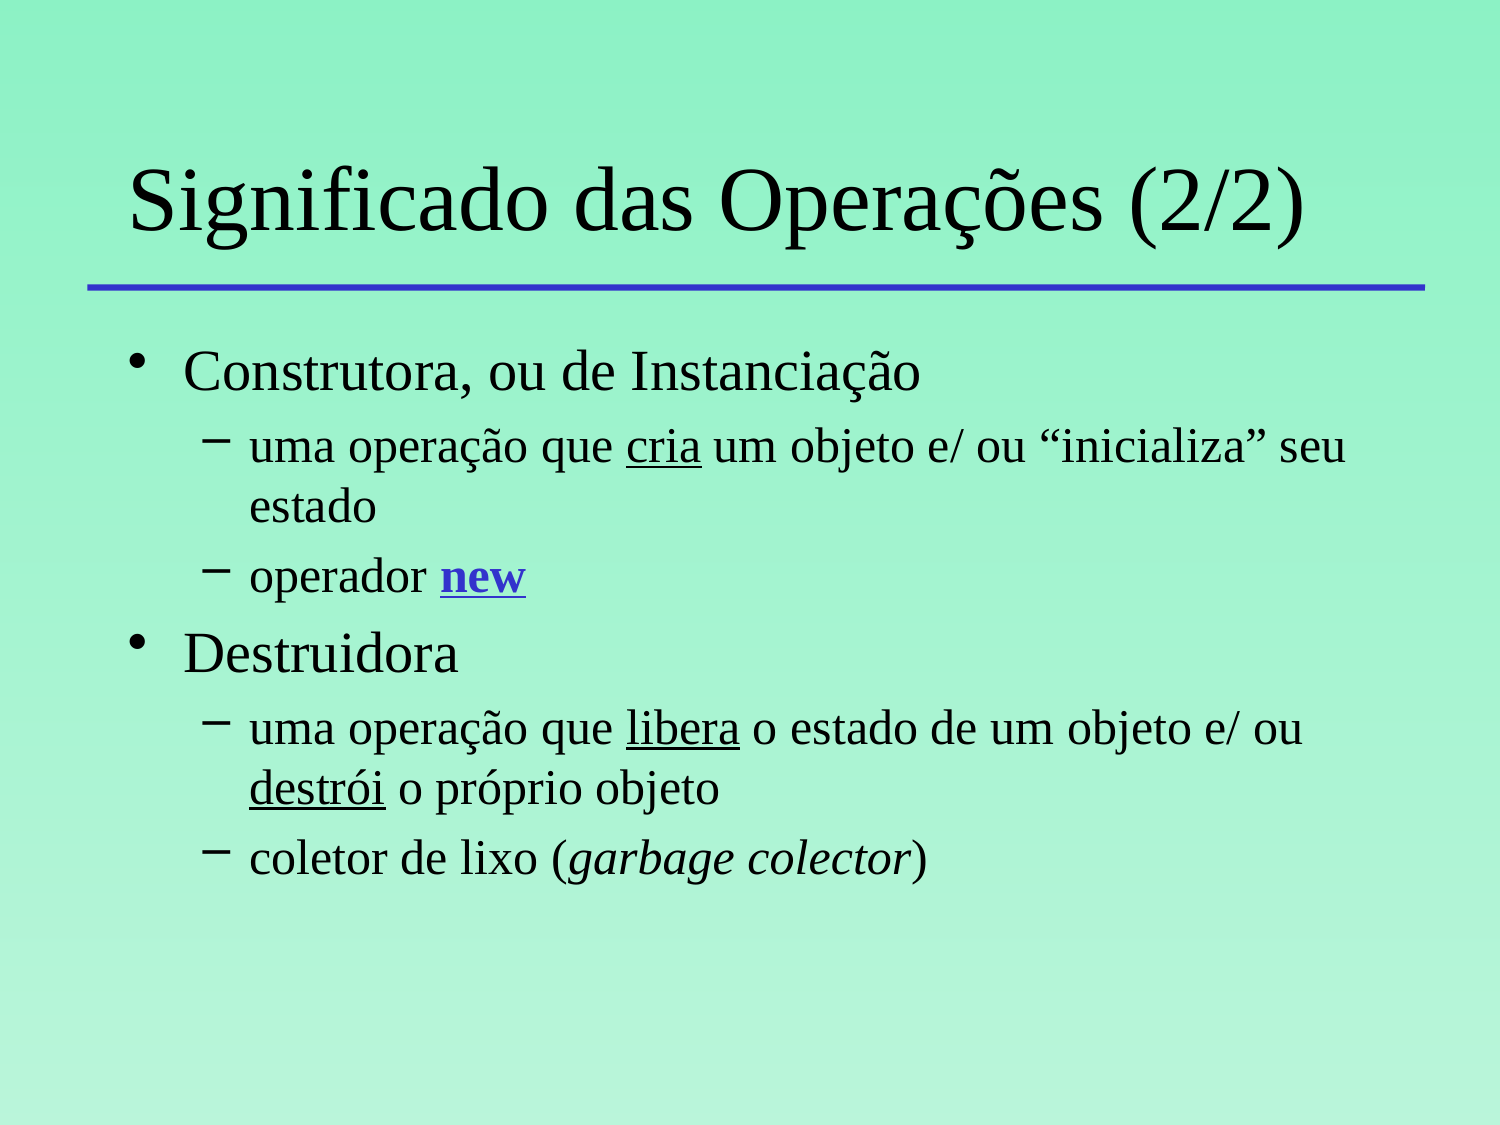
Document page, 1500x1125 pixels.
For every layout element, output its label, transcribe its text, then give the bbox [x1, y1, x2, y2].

title Significado das Operações (2/2) [112, 99, 1388, 287]
list Construtora, ou de Instanciação uma operação que cria um objeto e/ ou “inicializa” seu estado operador new Destruidora uma operação que libera o estado de um objeto e/ ou destrói o próprio objeto coletor de lixo (garbage colector) [112, 324, 1388, 1000]
